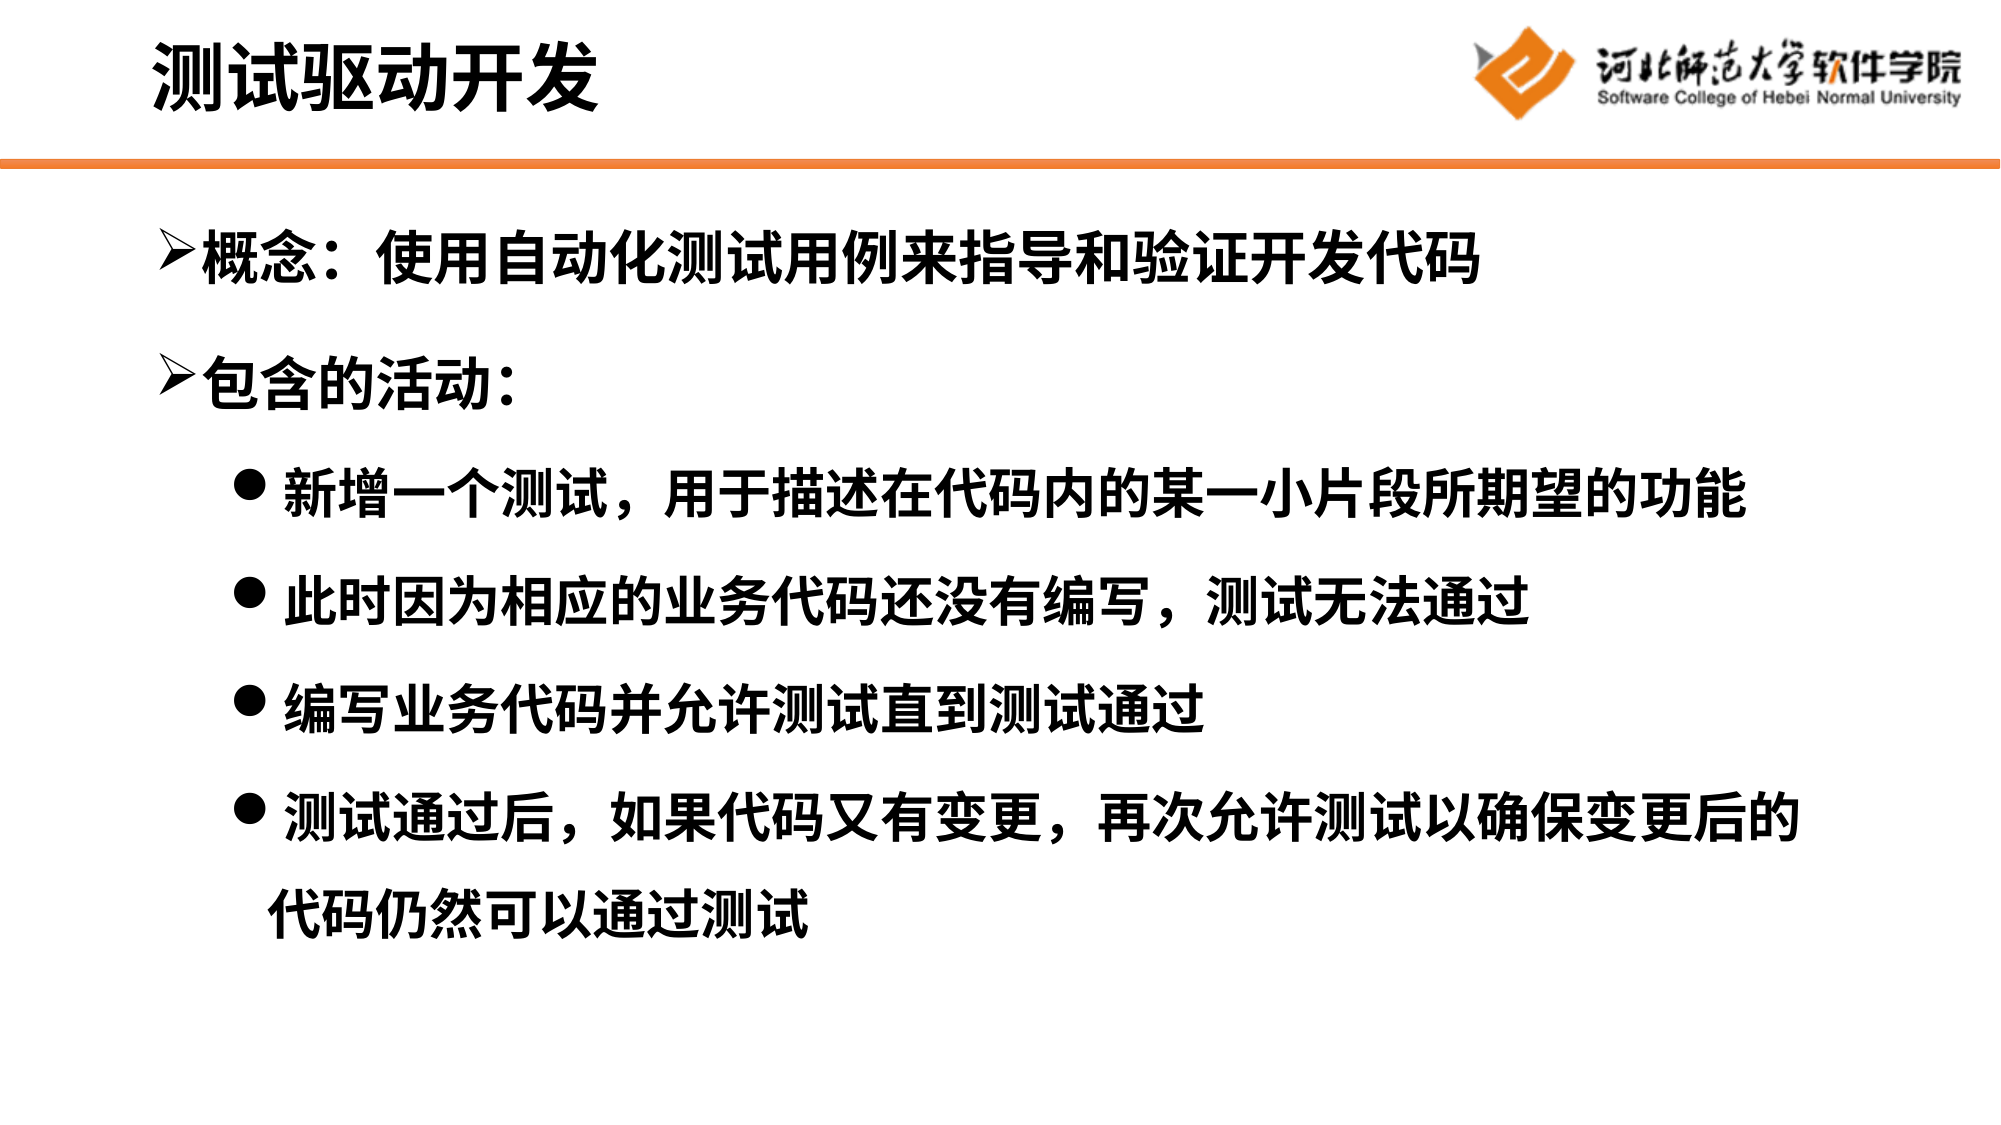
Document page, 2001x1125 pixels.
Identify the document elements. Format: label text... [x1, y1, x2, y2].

picture [1861, 18, 1988, 126]
list 概念：使用自动化测试用例来指导和验证开发代码 包含的活动： 新增一个测试，用于描述在代码内的某一小片段所期望的功能 此时因为相应的业务代码还没有编写，测试无法通过 编写业务代码并允许测试直到测试通过 测试通过后，如果代码又有变更，再次允许测试以确保变更后的代码仍然可以通过测试 [139, 178, 1865, 988]
title 测试驱动开发 [135, 8, 1861, 155]
